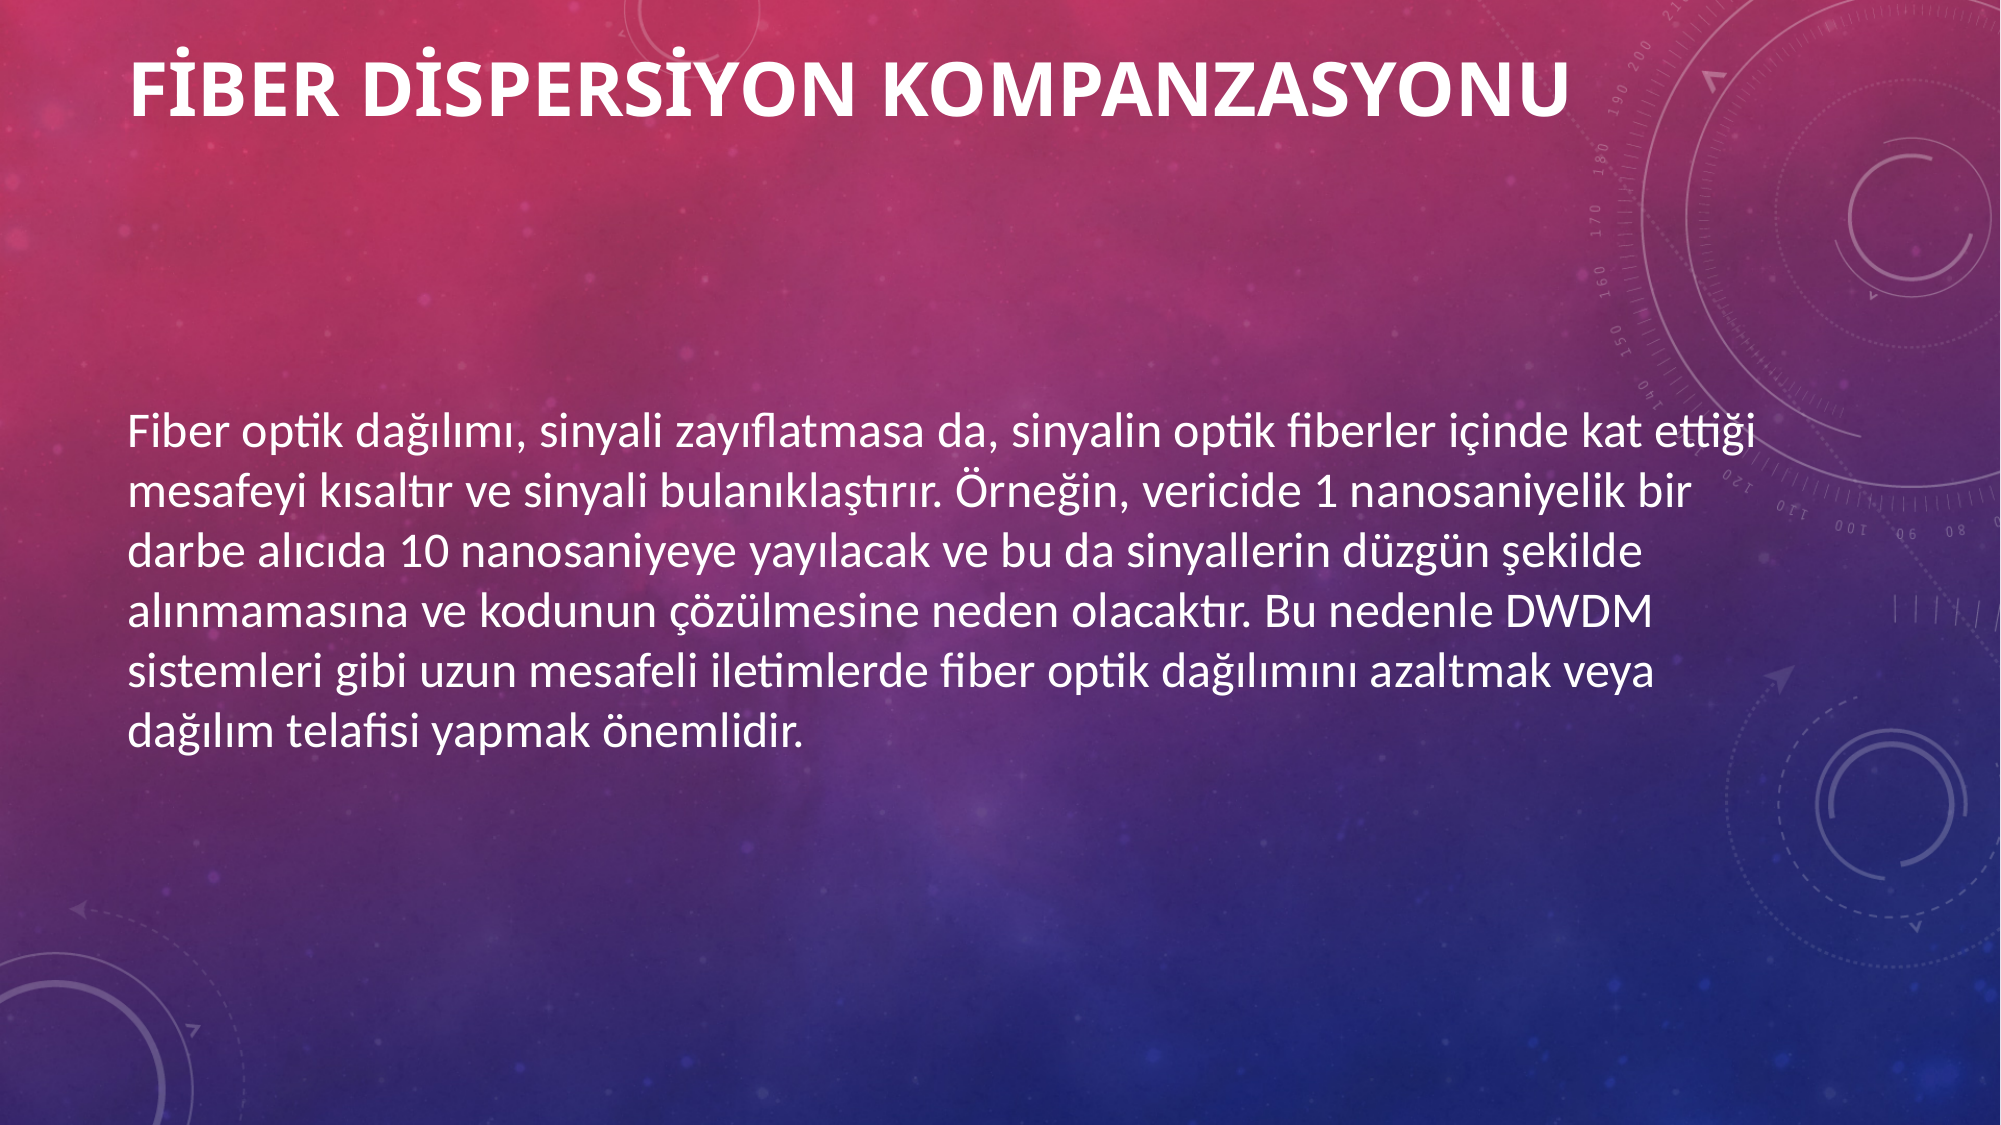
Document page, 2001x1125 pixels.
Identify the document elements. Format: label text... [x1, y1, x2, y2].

text_box Fiber Dispersiyon Kompanzasyonu [112, 17, 1775, 245]
list Fiber optik dağılımı, sinyali zayıflatmasa da, sinyalin optik fiberler içinde kat ettiği mesafeyi kısaltır ve sinyali bulanıklaştırır. Örneğin, vericide 1 nanosaniyelik bir darbe alıcıda 10 nanosaniyeye yayılacak ve bu da sinyallerin düzgün şekilde alınmamasına ve kodunun çözülmesine neden olacaktır. Bu nedenle DWDM sistemleri gibi uzun mesafeli iletimlerde fiber optik dağılımını azaltmak veya dağılım telafisi yapmak önemlidir. [112, 245, 1775, 950]
picture [0, 0, 2001, 1125]
